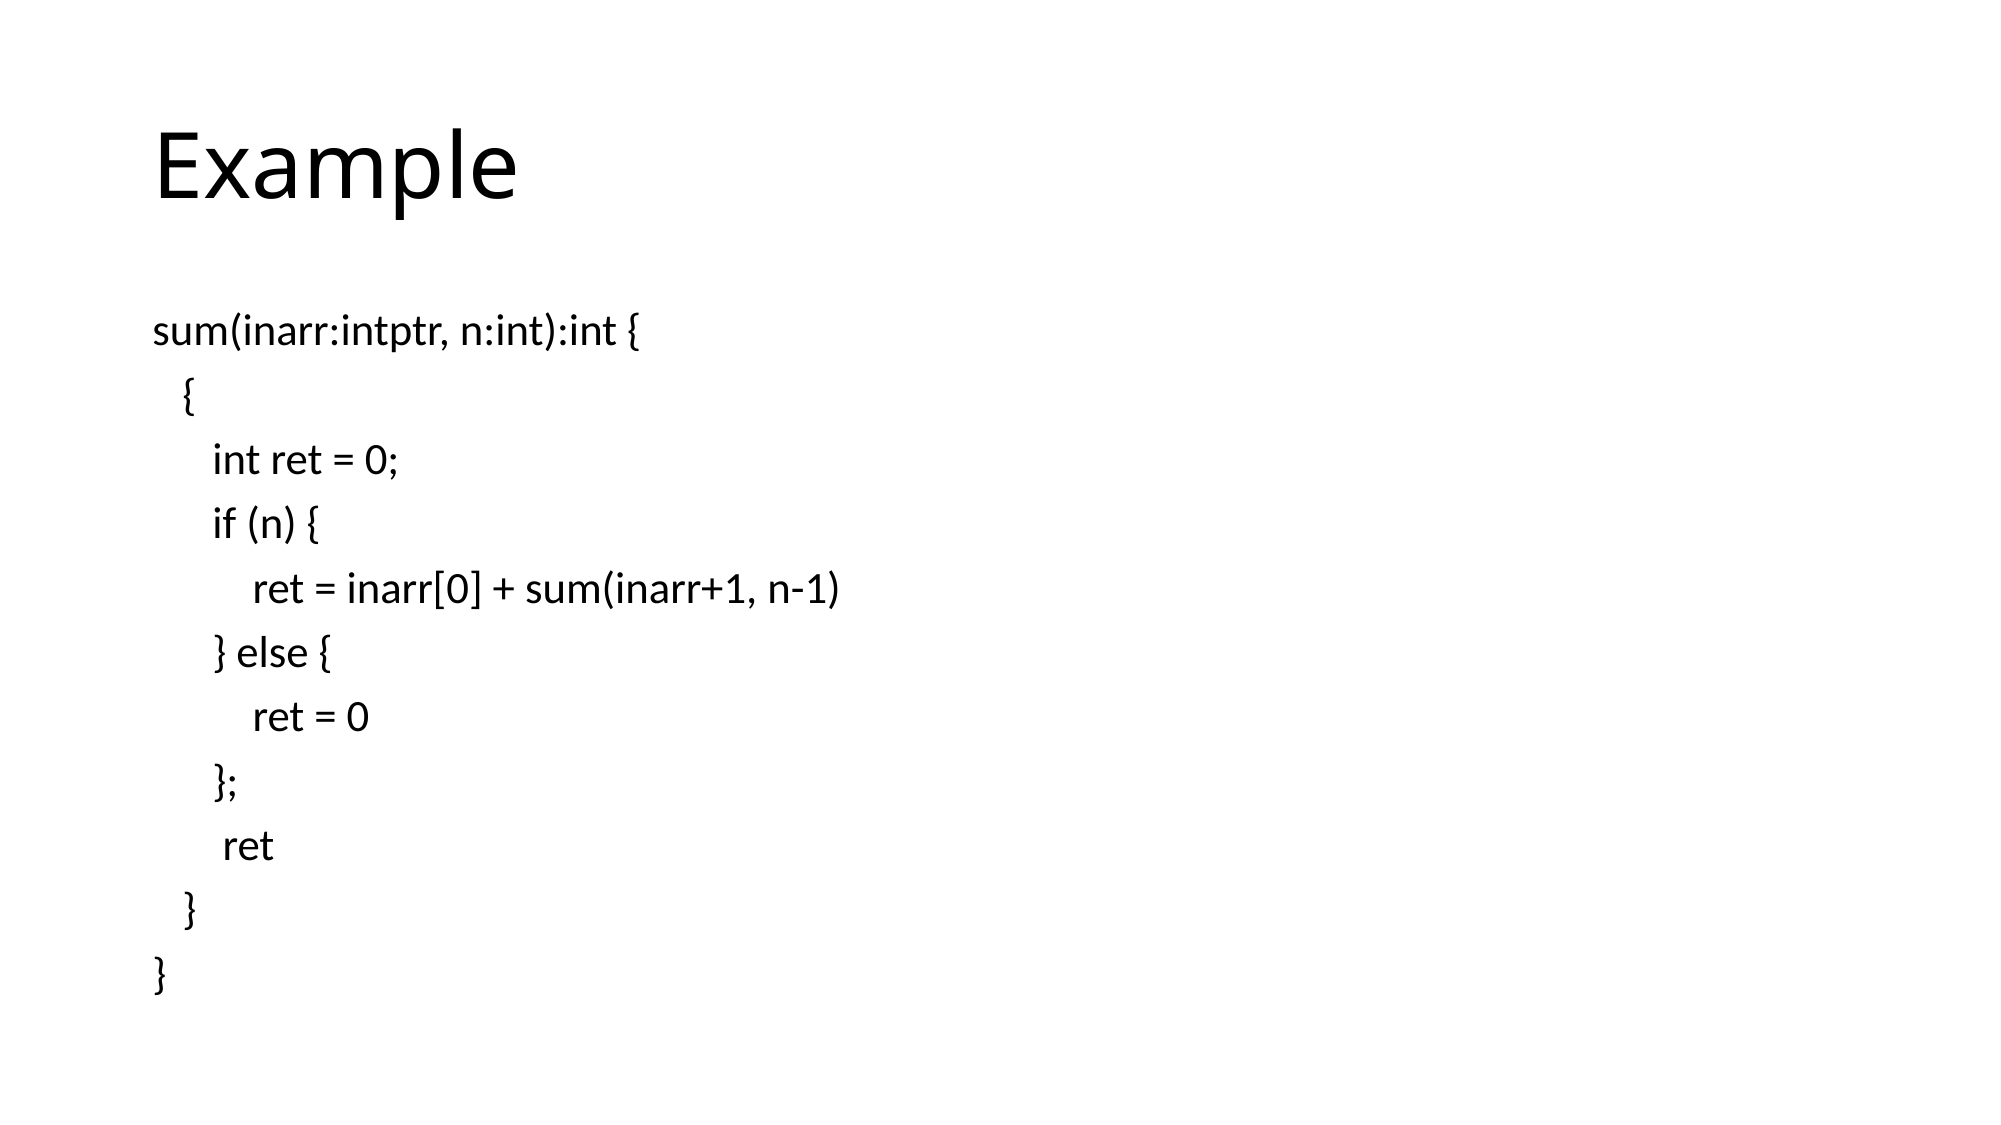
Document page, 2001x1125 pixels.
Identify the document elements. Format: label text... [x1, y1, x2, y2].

list sum(inarr:intptr, n:int):int { { int ret = 0; if (n) { ret = inarr[0] + sum(inarr+1, n-1) } else { ret = 0 }; ret } } [137, 299, 1863, 1014]
title Example [137, 59, 1863, 278]
